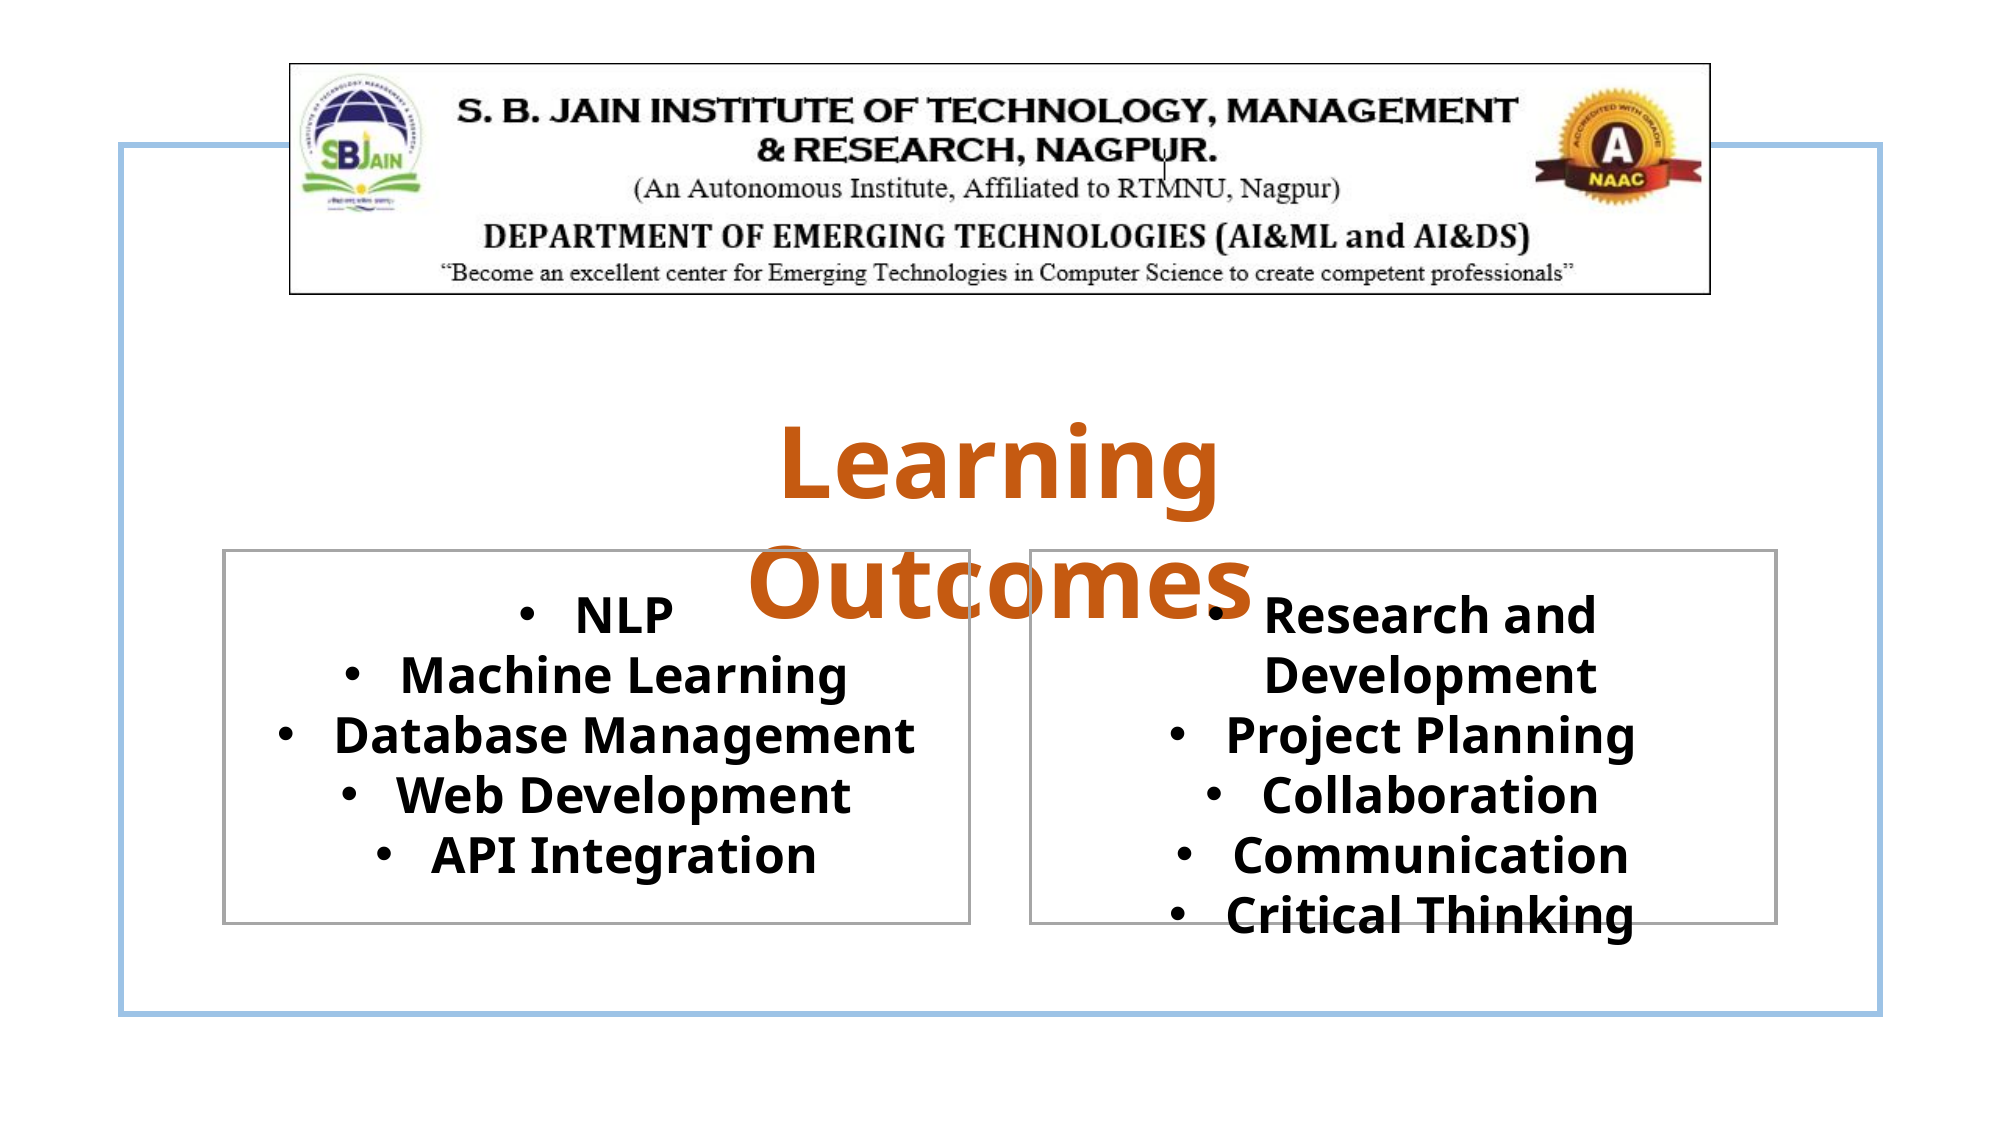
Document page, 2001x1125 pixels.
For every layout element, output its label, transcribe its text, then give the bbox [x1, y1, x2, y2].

text_box Research and Development Project Planning Collaboration Communication Critical Thinking [1052, 575, 1754, 951]
text_box Learning Outcomes [601, 391, 1399, 646]
text_box NLP Machine Learning Database Management Web Development API Integration [246, 575, 948, 891]
text_box [1029, 550, 1777, 924]
text_box [223, 550, 971, 924]
picture [289, 63, 1711, 295]
text_box [120, 144, 1881, 1015]
